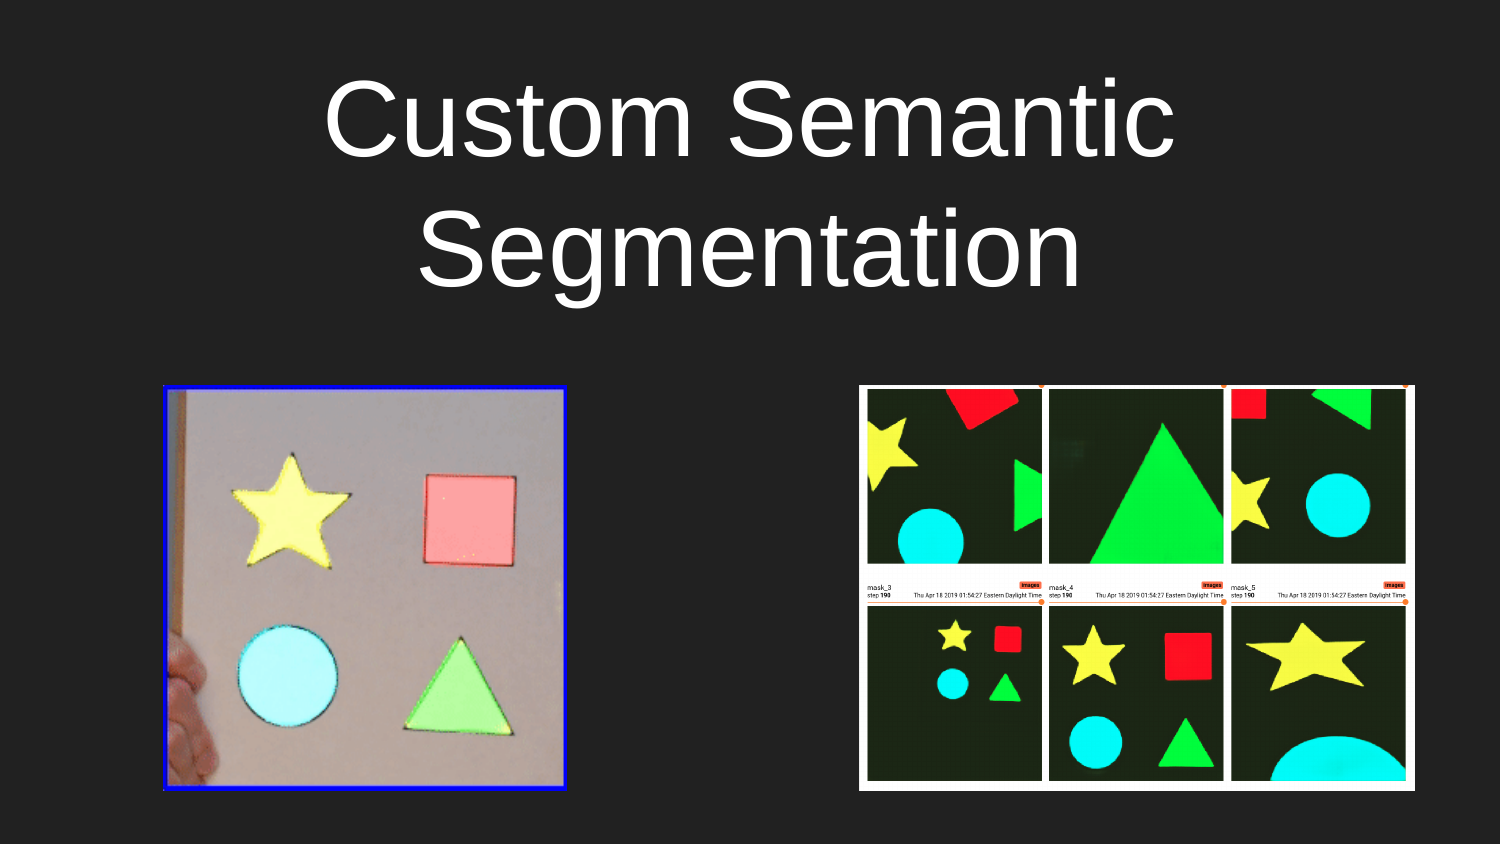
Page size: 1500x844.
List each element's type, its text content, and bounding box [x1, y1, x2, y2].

picture [859, 385, 1416, 791]
picture [163, 385, 568, 791]
title Custom Semantic Segmentation [51, 49, 1449, 324]
